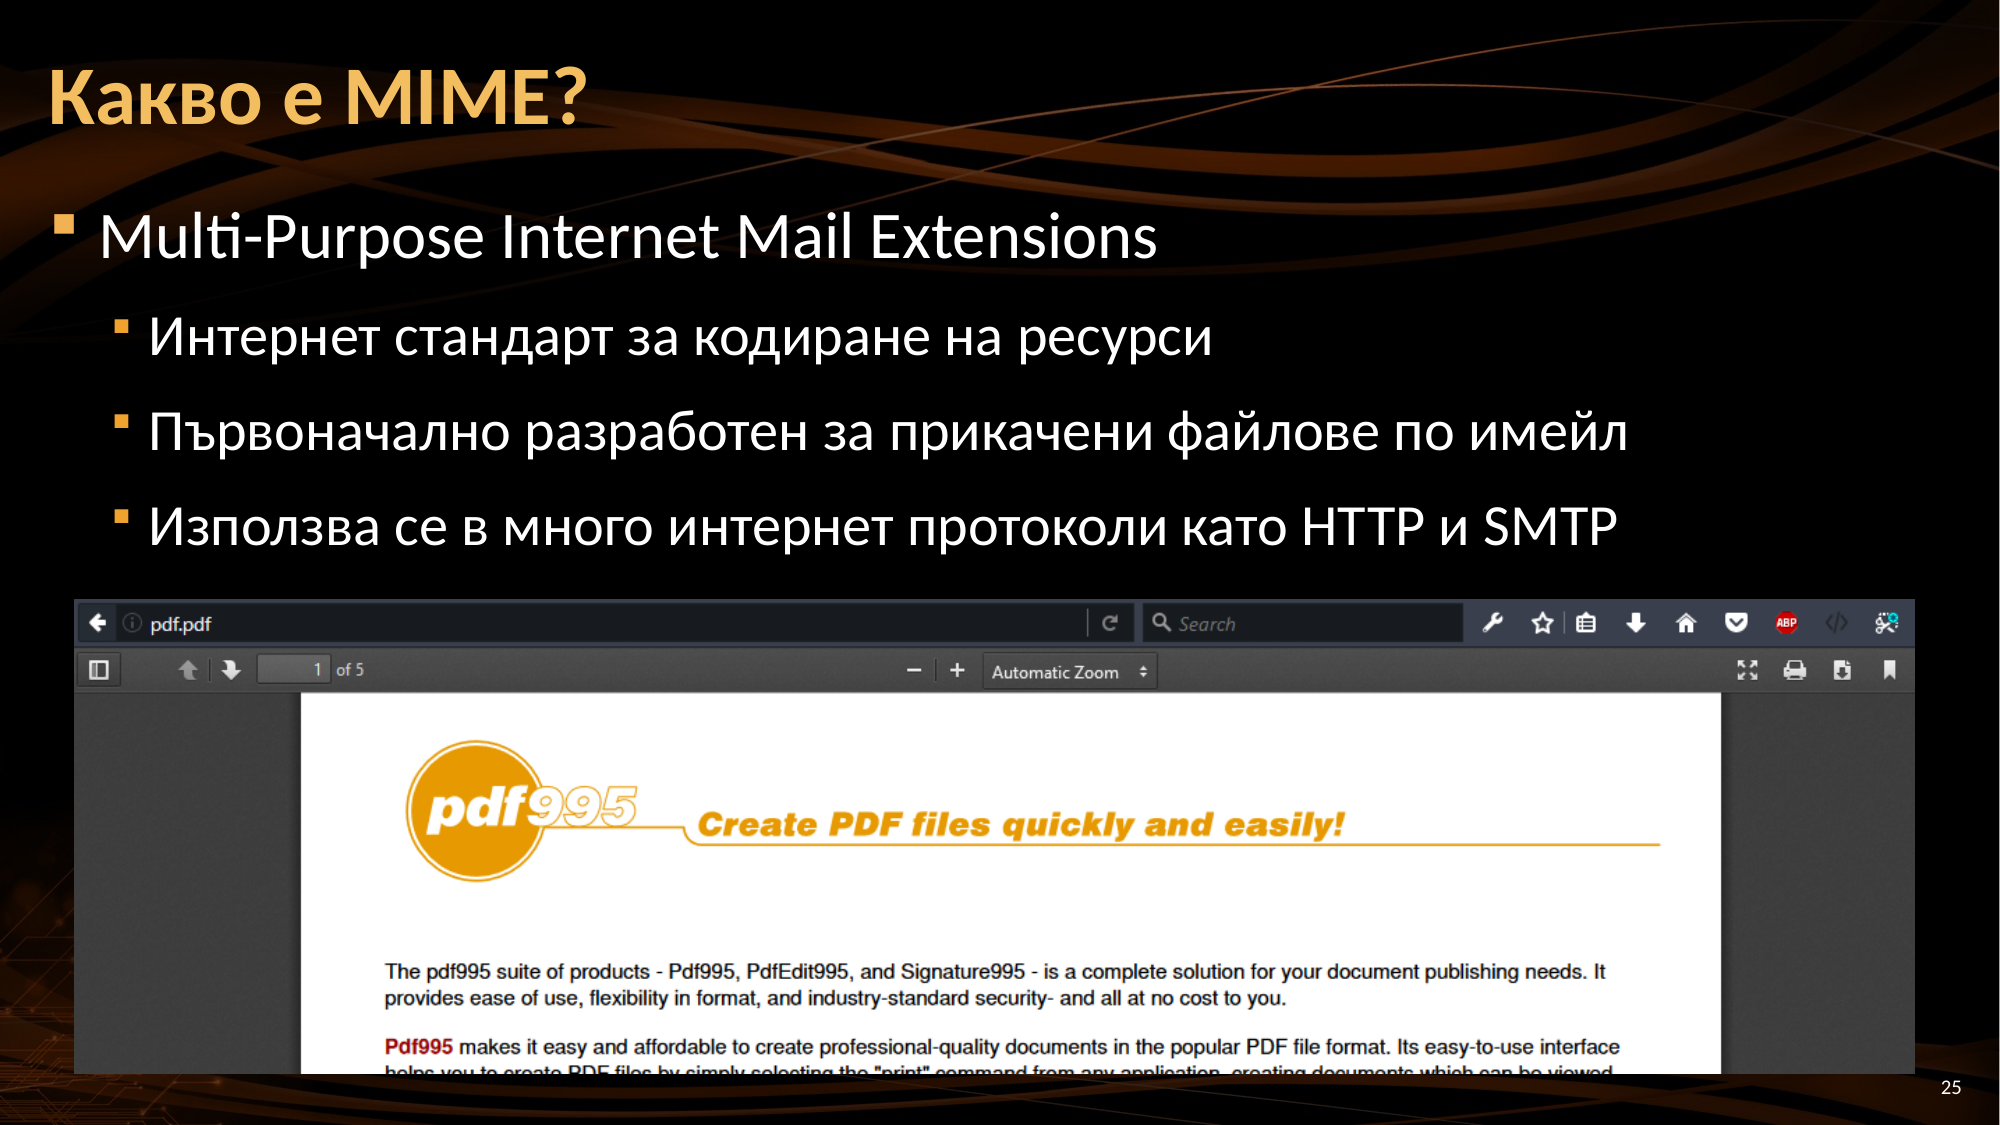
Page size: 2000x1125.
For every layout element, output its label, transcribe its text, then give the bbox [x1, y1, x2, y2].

picture [0, 0, 2000, 1125]
list Multi-Purpose Internet Mail Extensions Интернет стандарт за кодиране на ресурси Първоначално разработен за прикачени файлове по имейл Използва се в много интернет протоколи като HTTP и SMTP [31, 189, 1968, 1100]
title Какво е MIME? [30, 6, 1968, 189]
slide_number 25 [1897, 1070, 1968, 1103]
